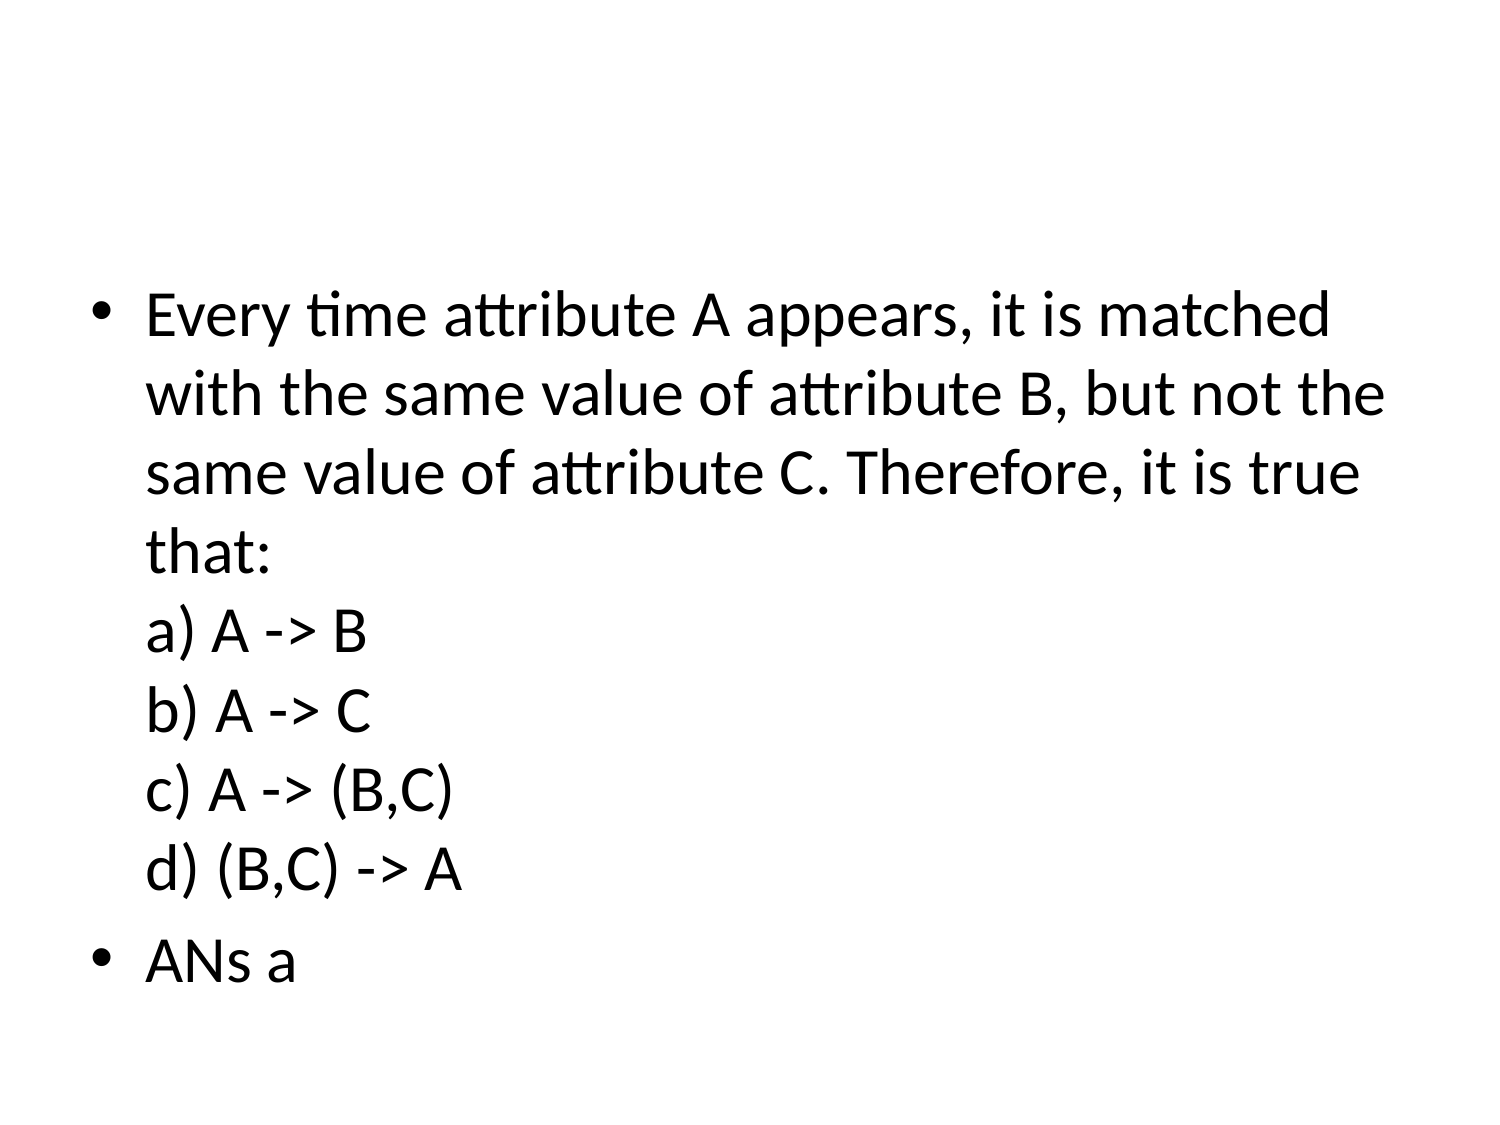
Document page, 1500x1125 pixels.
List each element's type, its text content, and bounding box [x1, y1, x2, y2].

list Every time attribute A appears, it is matched with the same value of attribute B, but not the same value of attribute C. Therefore, it is true that: a) A -> B b) A -> C c) A -> (B,C) d) (B,C) -> A ANs a [75, 262, 1425, 1005]
